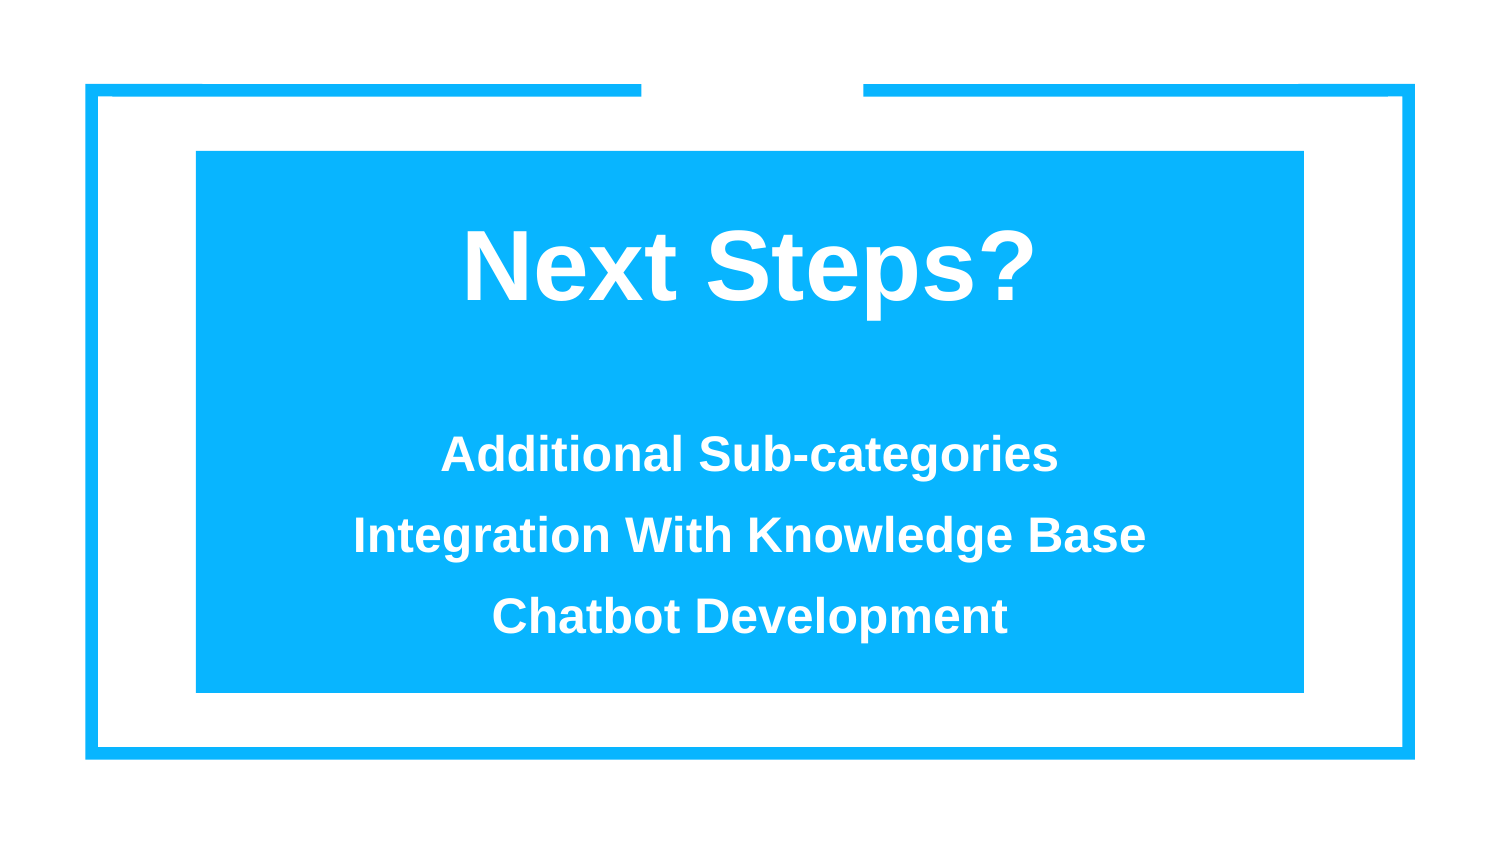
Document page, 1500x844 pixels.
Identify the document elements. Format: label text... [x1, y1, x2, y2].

text_box Next Steps? Additional Sub-categories Integration With Knowledge Base Chatbot Development [195, 150, 1304, 693]
